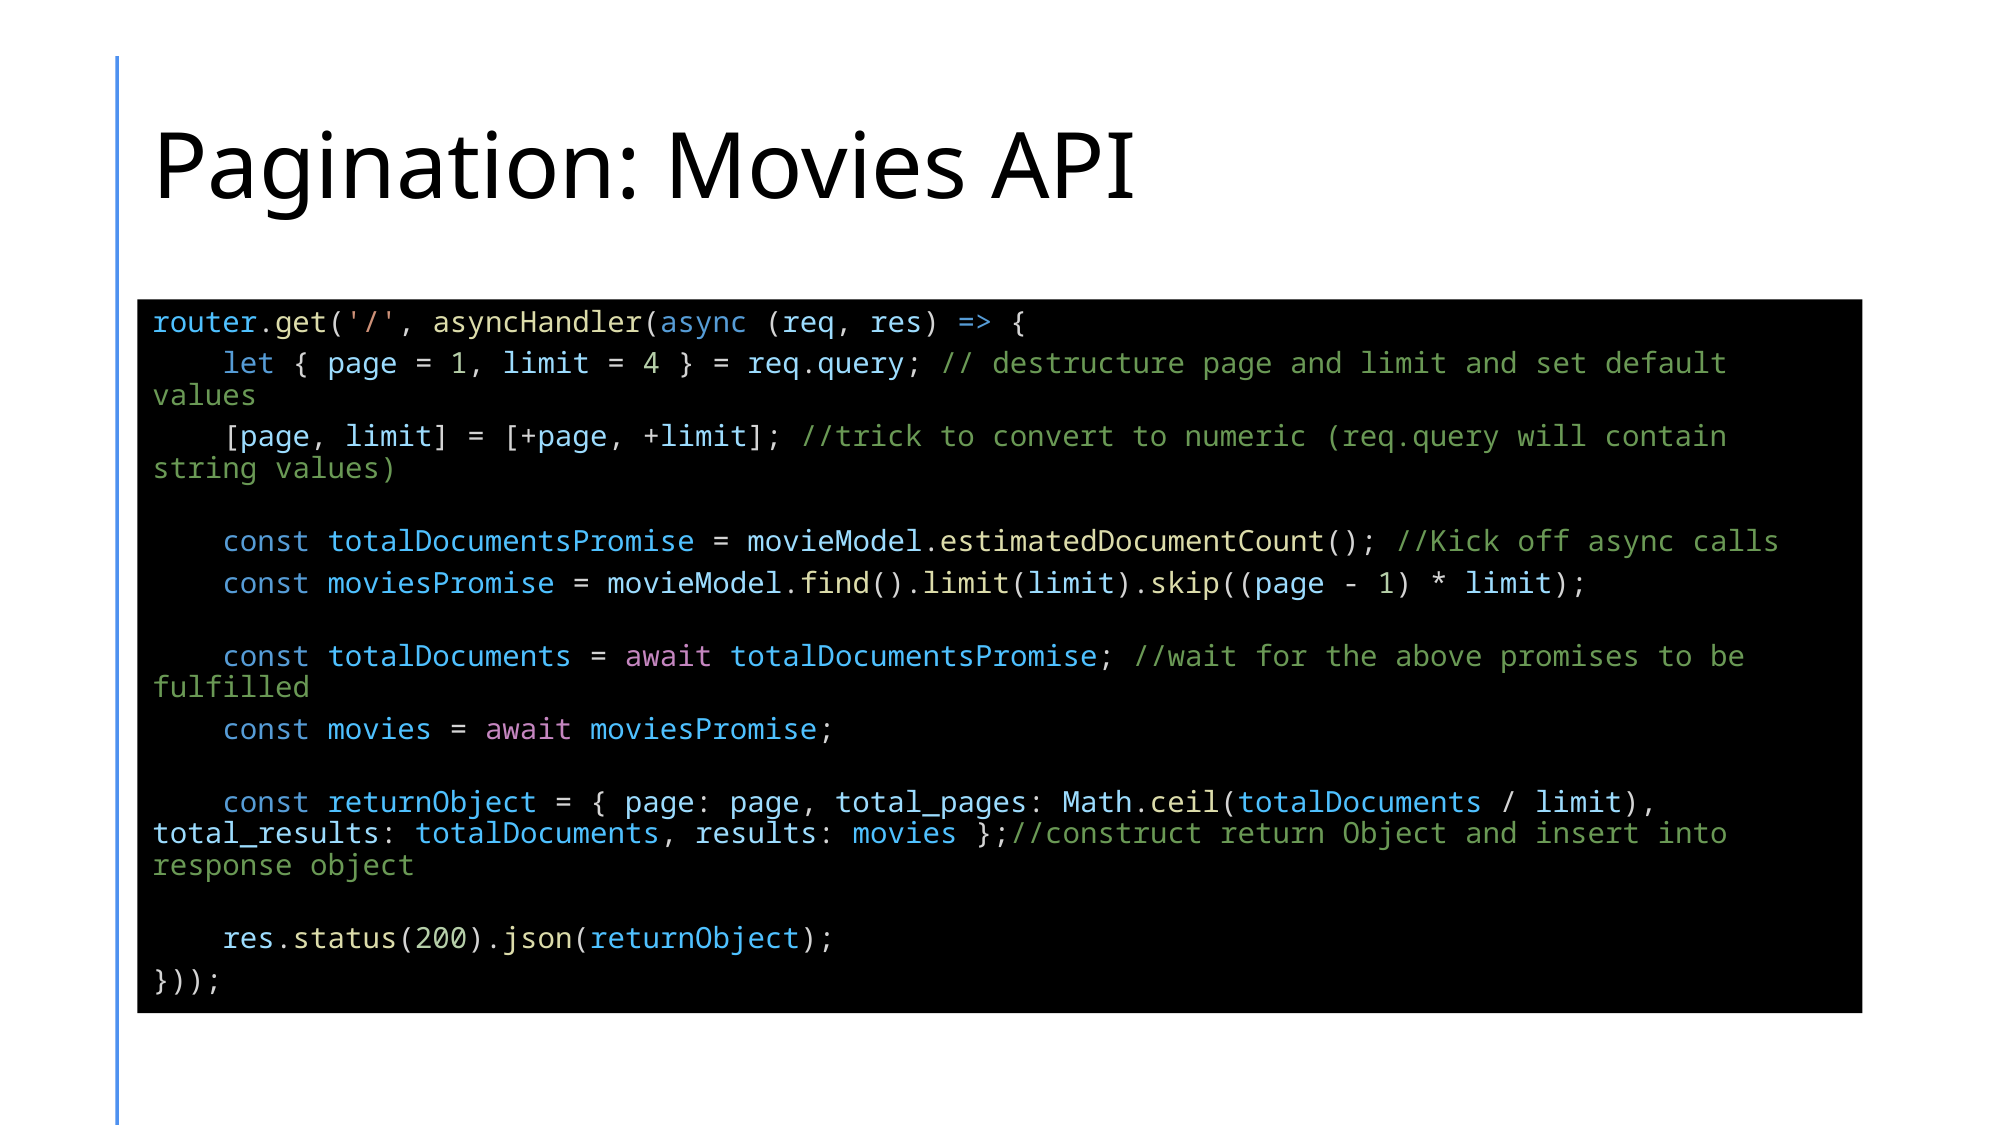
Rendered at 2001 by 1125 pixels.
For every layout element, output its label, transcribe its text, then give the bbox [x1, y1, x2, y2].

list router.get('/', asyncHandler(async (req, res) => { let { page = 1, limit = 4 } = req.query; // destructure page and limit and set default values [page, limit] = [+page, +limit]; //trick to convert to numeric (req.query will contain string values) const totalDocumentsPromise = movieModel.estimatedDocumentCount(); //Kick off async calls const moviesPromise = movieModel.find().limit(limit).skip((page - 1) * limit); const totalDocuments = await totalDocumentsPromise; //wait for the above promises to be fulfilled const movies = await moviesPromise; const returnObject = { page: page, total_pages: Math.ceil(totalDocuments / limit), total_results: totalDocuments, results: movies };//construct return Object and insert into response object res.status(200).json(returnObject); })); [137, 299, 1863, 1014]
title Pagination: Movies API [137, 59, 1863, 278]
